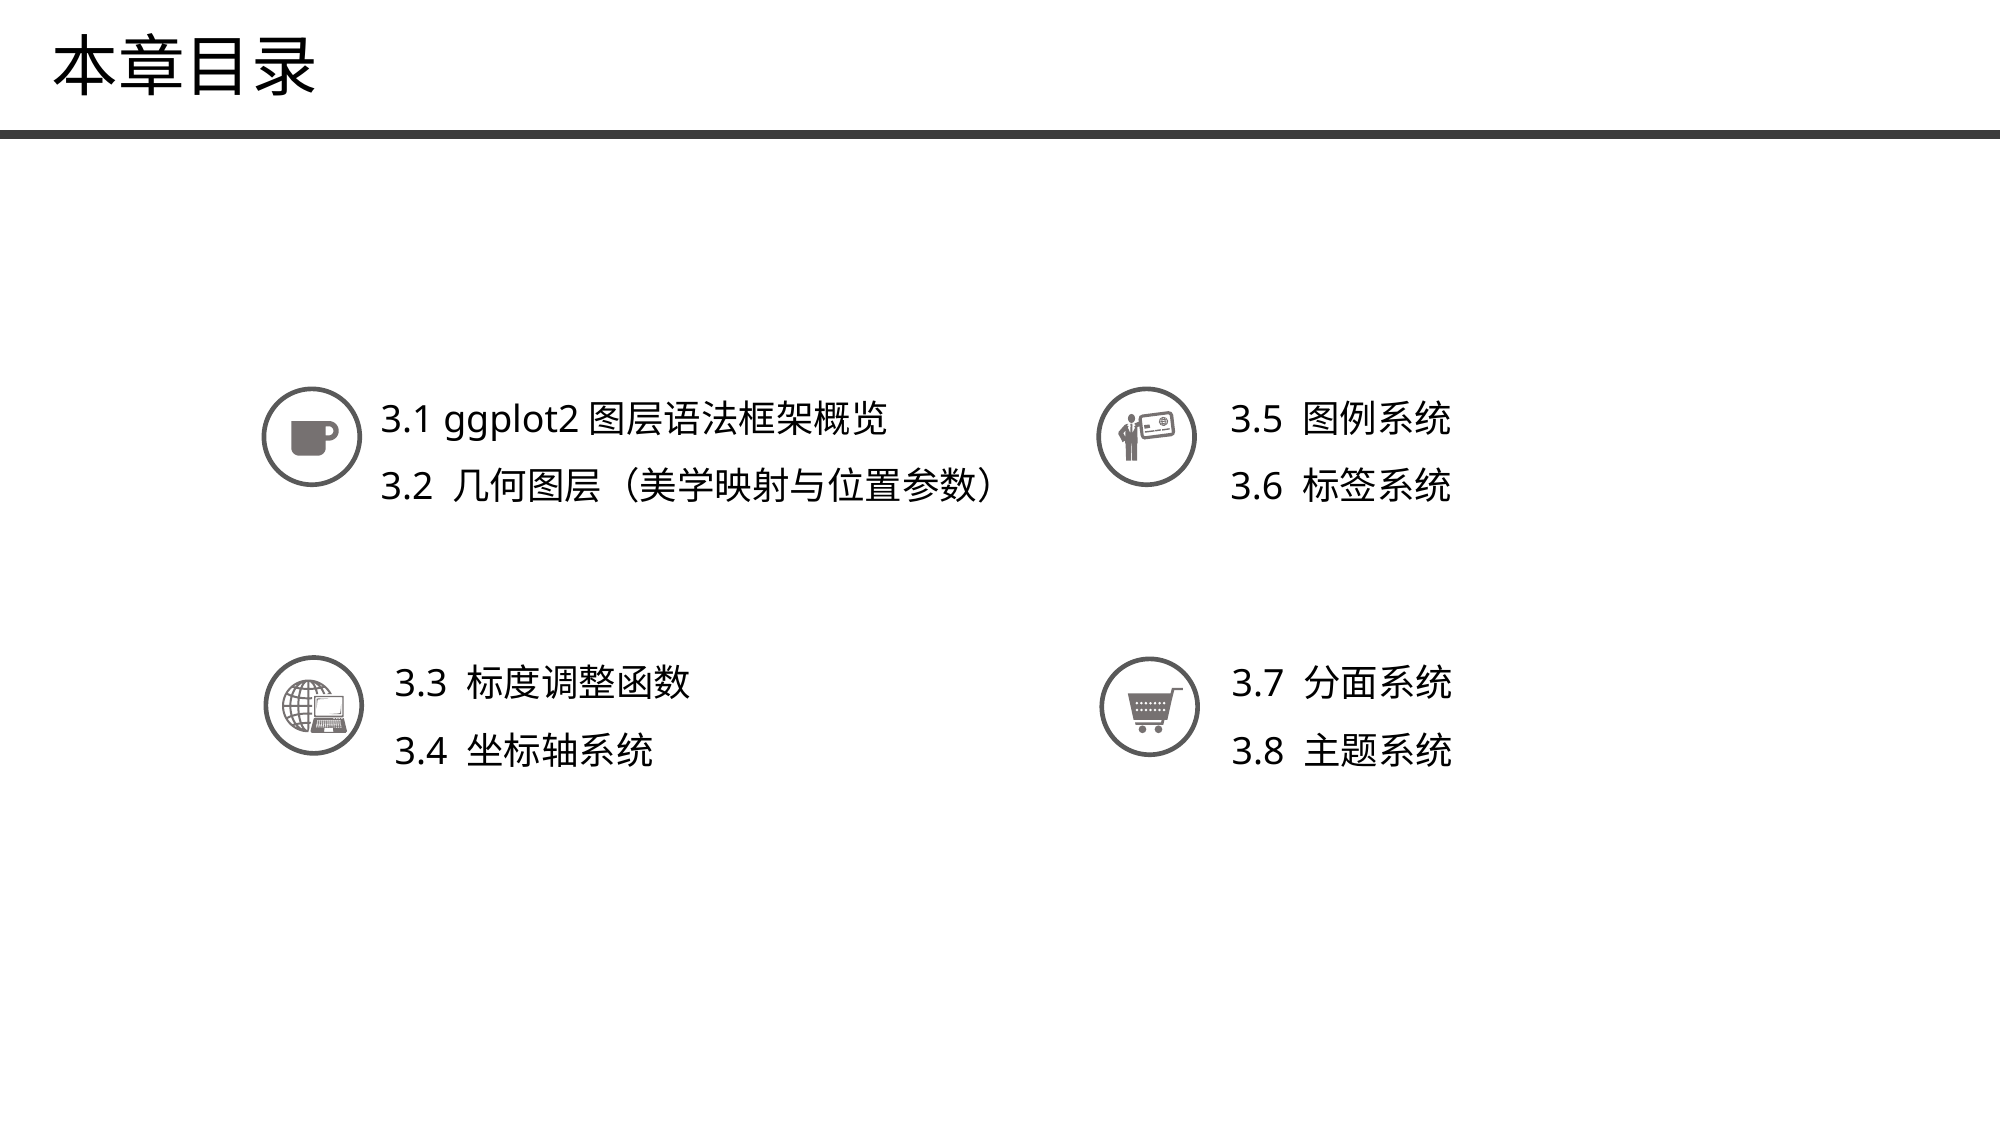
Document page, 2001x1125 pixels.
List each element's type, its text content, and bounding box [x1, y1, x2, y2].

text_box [1101, 658, 1198, 755]
text_box 3.7 分面系统 3.8 主题系统 [1216, 629, 1528, 780]
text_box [263, 388, 360, 485]
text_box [265, 657, 362, 754]
text_box 本章目录 [36, 16, 1004, 111]
text_box 3.5 图例系统 3.6 标签系统 [1215, 364, 1541, 515]
text_box 3.3 标度调整函数 3.4 坐标轴系统 [379, 629, 1041, 780]
text_box 3.1 ggplot2图层语法框架概览 3.2 几何图层（美学映射与位置参数） [365, 364, 1036, 515]
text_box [1098, 388, 1195, 485]
